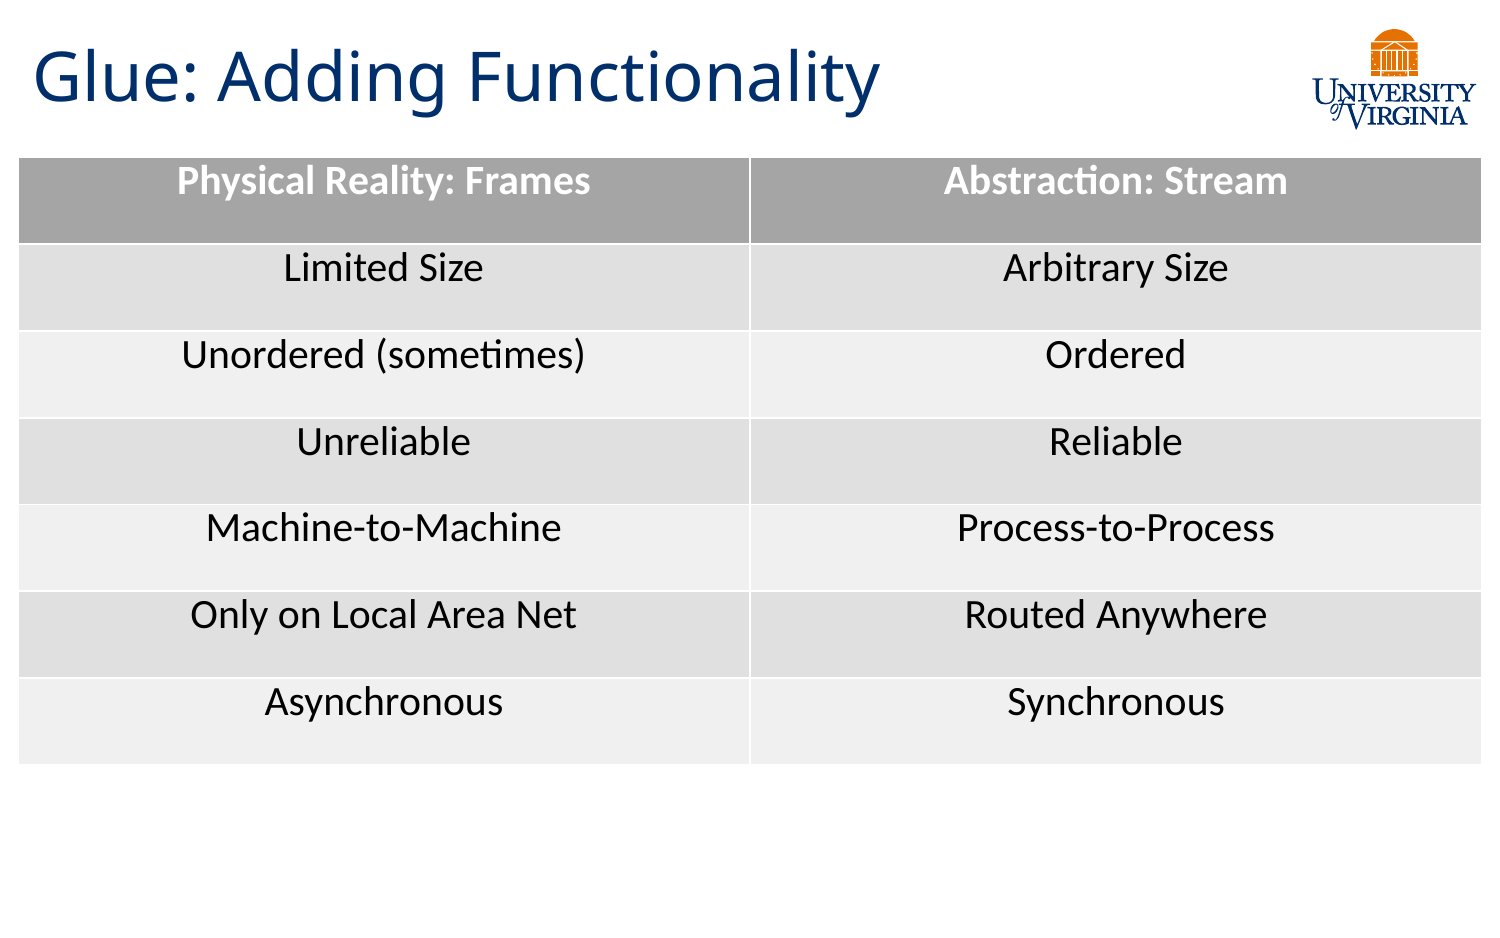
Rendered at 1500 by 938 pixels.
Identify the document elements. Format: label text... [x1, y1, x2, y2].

table_cell Routed Anywhere [751, 592, 1481, 677]
table_cell Ordered [751, 332, 1481, 417]
table_cell Machine-to-Machine [19, 505, 749, 590]
table_cell Arbitrary Size [751, 245, 1481, 330]
table_cell Process-to-Process [751, 505, 1481, 590]
table_cell Asynchronous [19, 679, 749, 764]
table_cell Unordered (sometimes) [19, 332, 749, 417]
title Glue: Adding Functionality [17, 14, 1297, 145]
table_cell Reliable [751, 419, 1481, 504]
table_cell Unreliable [19, 419, 749, 504]
table_cell Only on Local Area Net [19, 592, 749, 677]
table_cell Synchronous [751, 679, 1481, 764]
table_header Physical Reality: Frames [19, 158, 749, 243]
table_cell Limited Size [19, 245, 749, 330]
table_header Abstraction: Stream [751, 158, 1481, 243]
